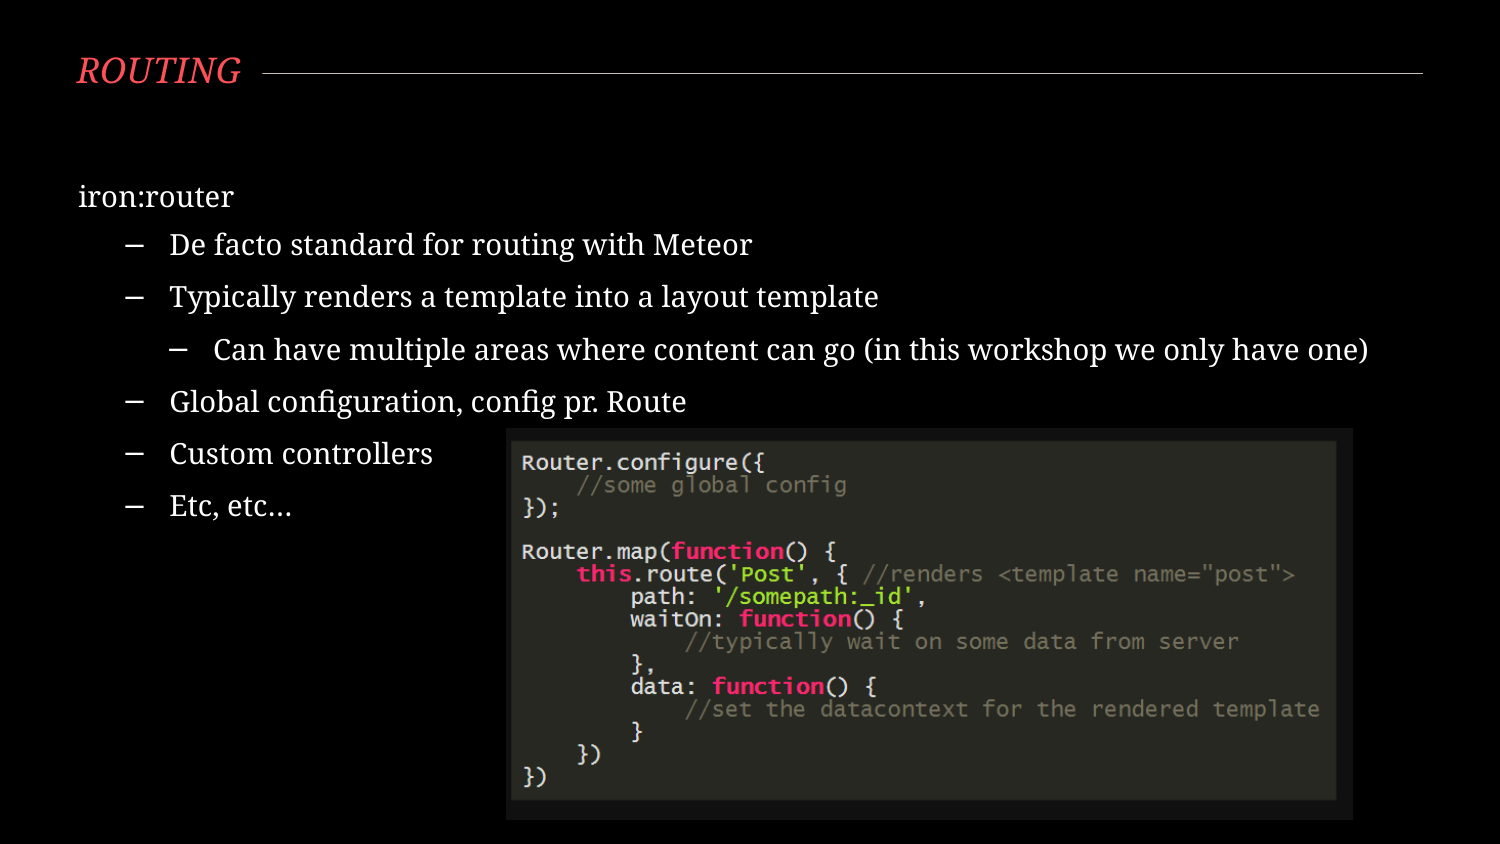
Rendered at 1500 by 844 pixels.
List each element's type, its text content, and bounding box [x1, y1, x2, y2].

picture [506, 427, 1353, 821]
list iron:router De facto standard for routing with Meteor Typically renders a template into a layout template Can have multiple areas where content can go (in this workshop we only have one) Global configuration, config pr. Route Custom controllers Etc, etc… [63, 170, 1434, 820]
title Routing [61, 48, 263, 92]
